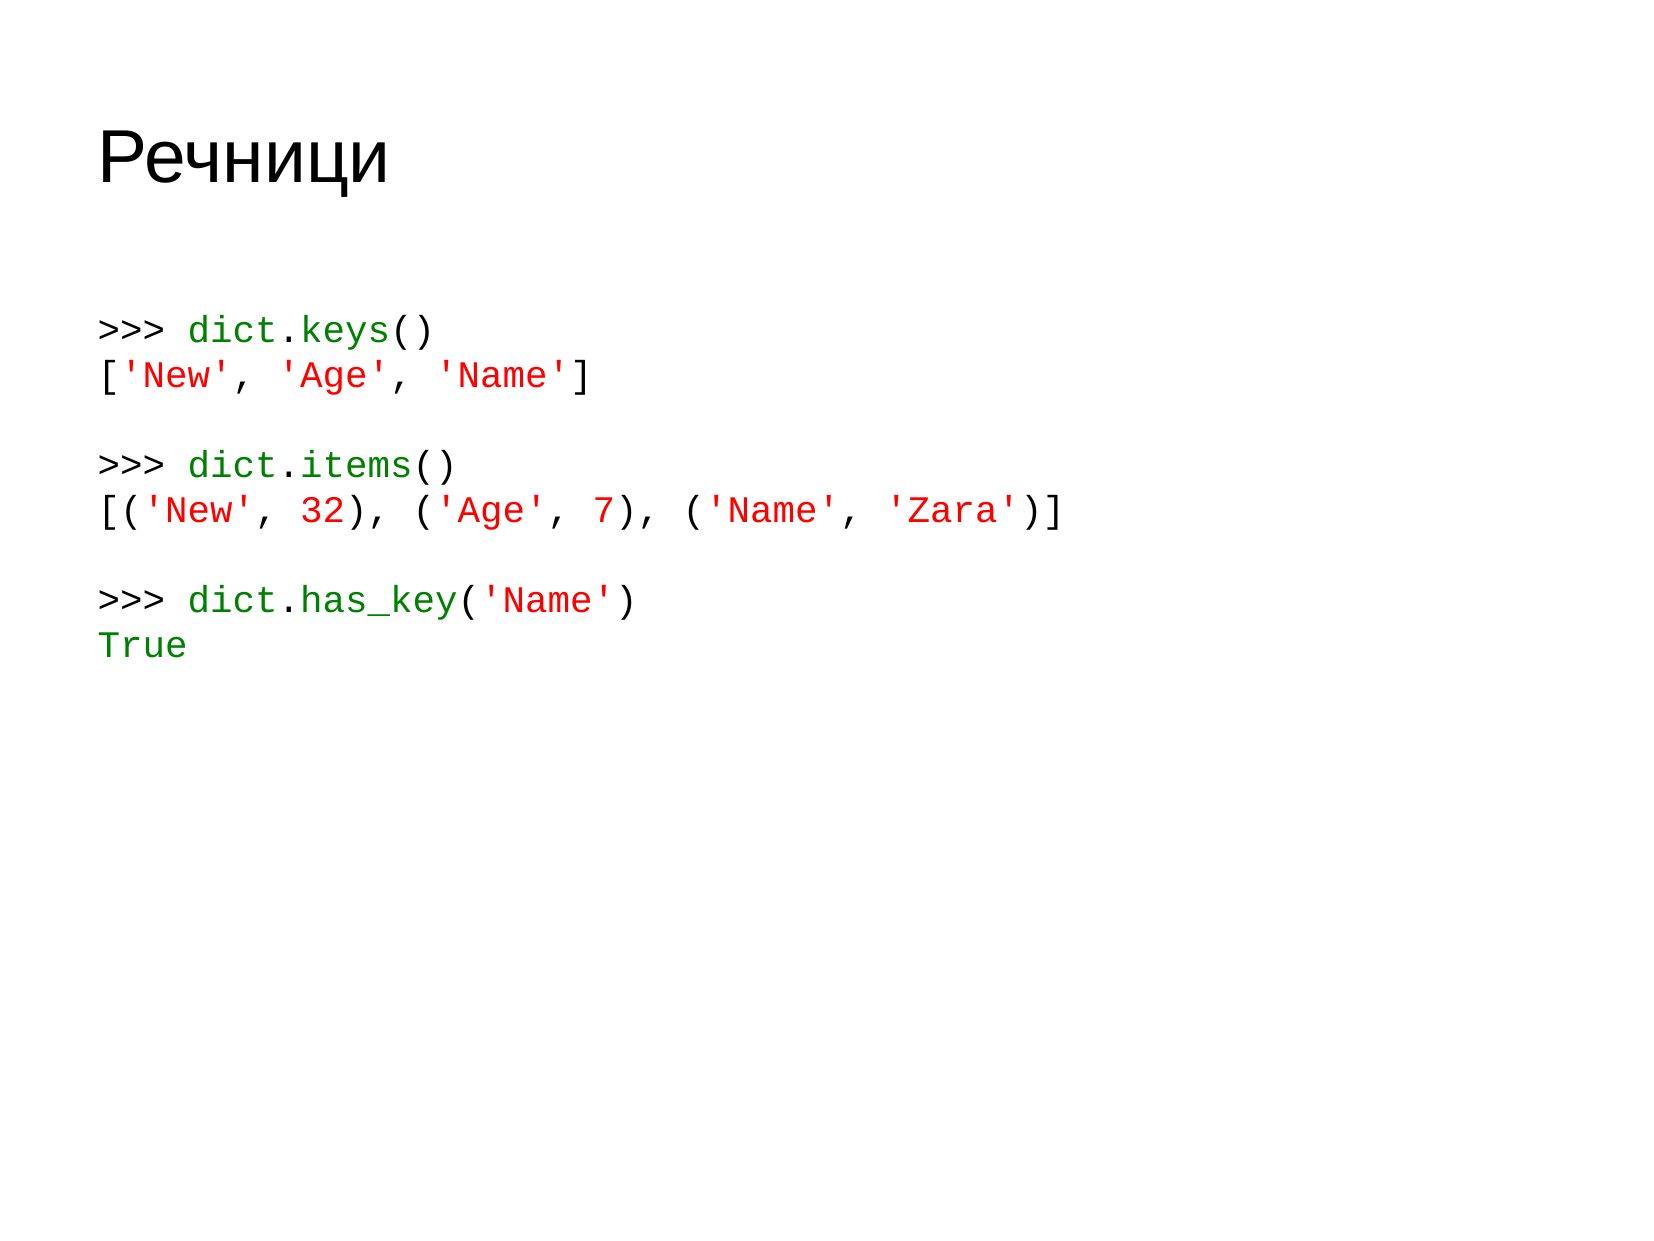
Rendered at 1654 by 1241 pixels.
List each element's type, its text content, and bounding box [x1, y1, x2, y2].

title Речници [82, 49, 1571, 257]
list >>> dict.keys() ['New', 'Age', 'Name'] >>> dict.items() [('New', 32), ('Age', 7), ('Name', 'Zara')] >>> dict.has_key('Name') True [82, 290, 1571, 1010]
